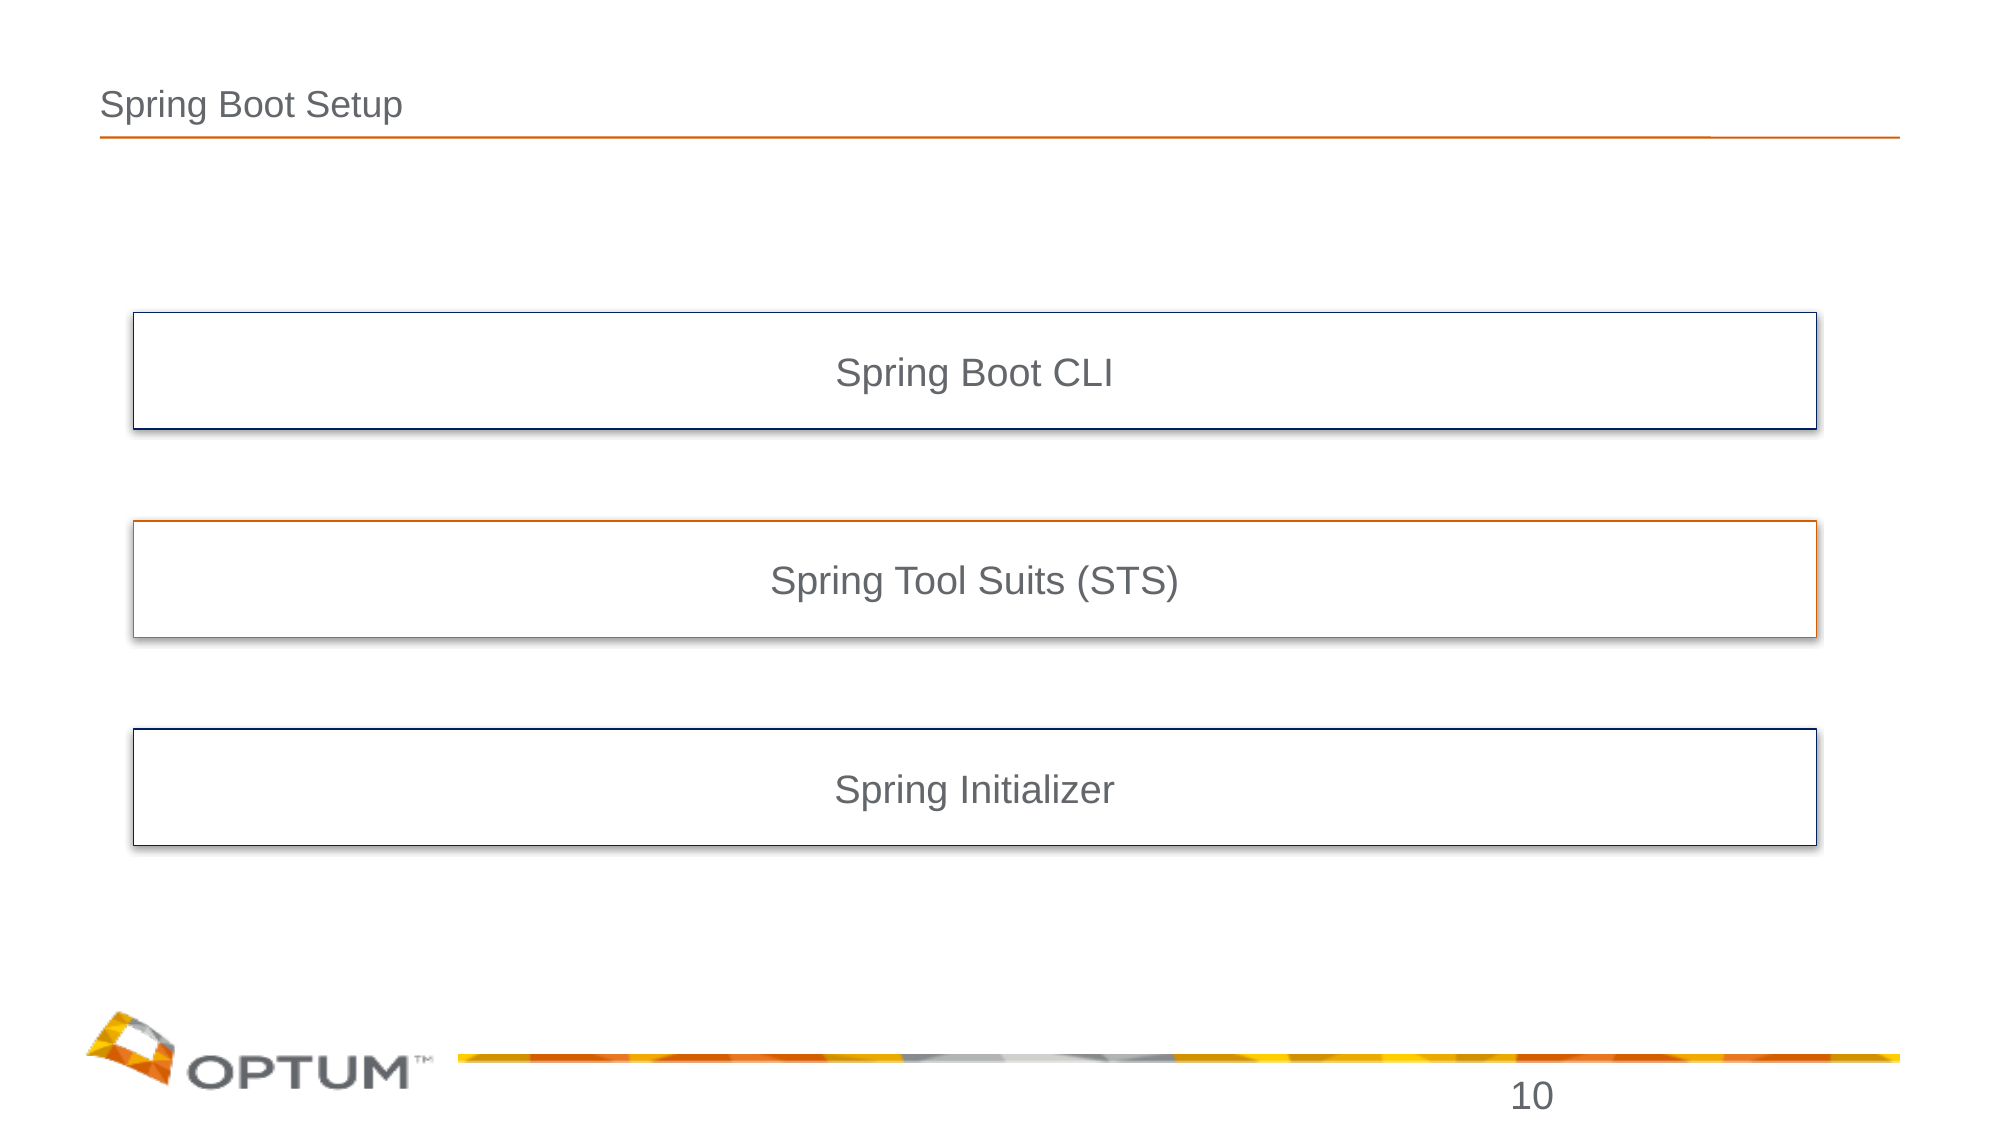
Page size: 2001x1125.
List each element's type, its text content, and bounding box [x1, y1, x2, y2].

text_box Spring Tool Suits (STS) [133, 520, 1817, 638]
picture [458, 1054, 1900, 1063]
text_box Spring Initializer [133, 728, 1817, 846]
title Spring Boot Setup [99, 24, 1899, 126]
picture [83, 1009, 436, 1092]
text_box Spring Boot CLI [133, 312, 1817, 430]
slide_number 10 [1495, 1062, 1637, 1099]
